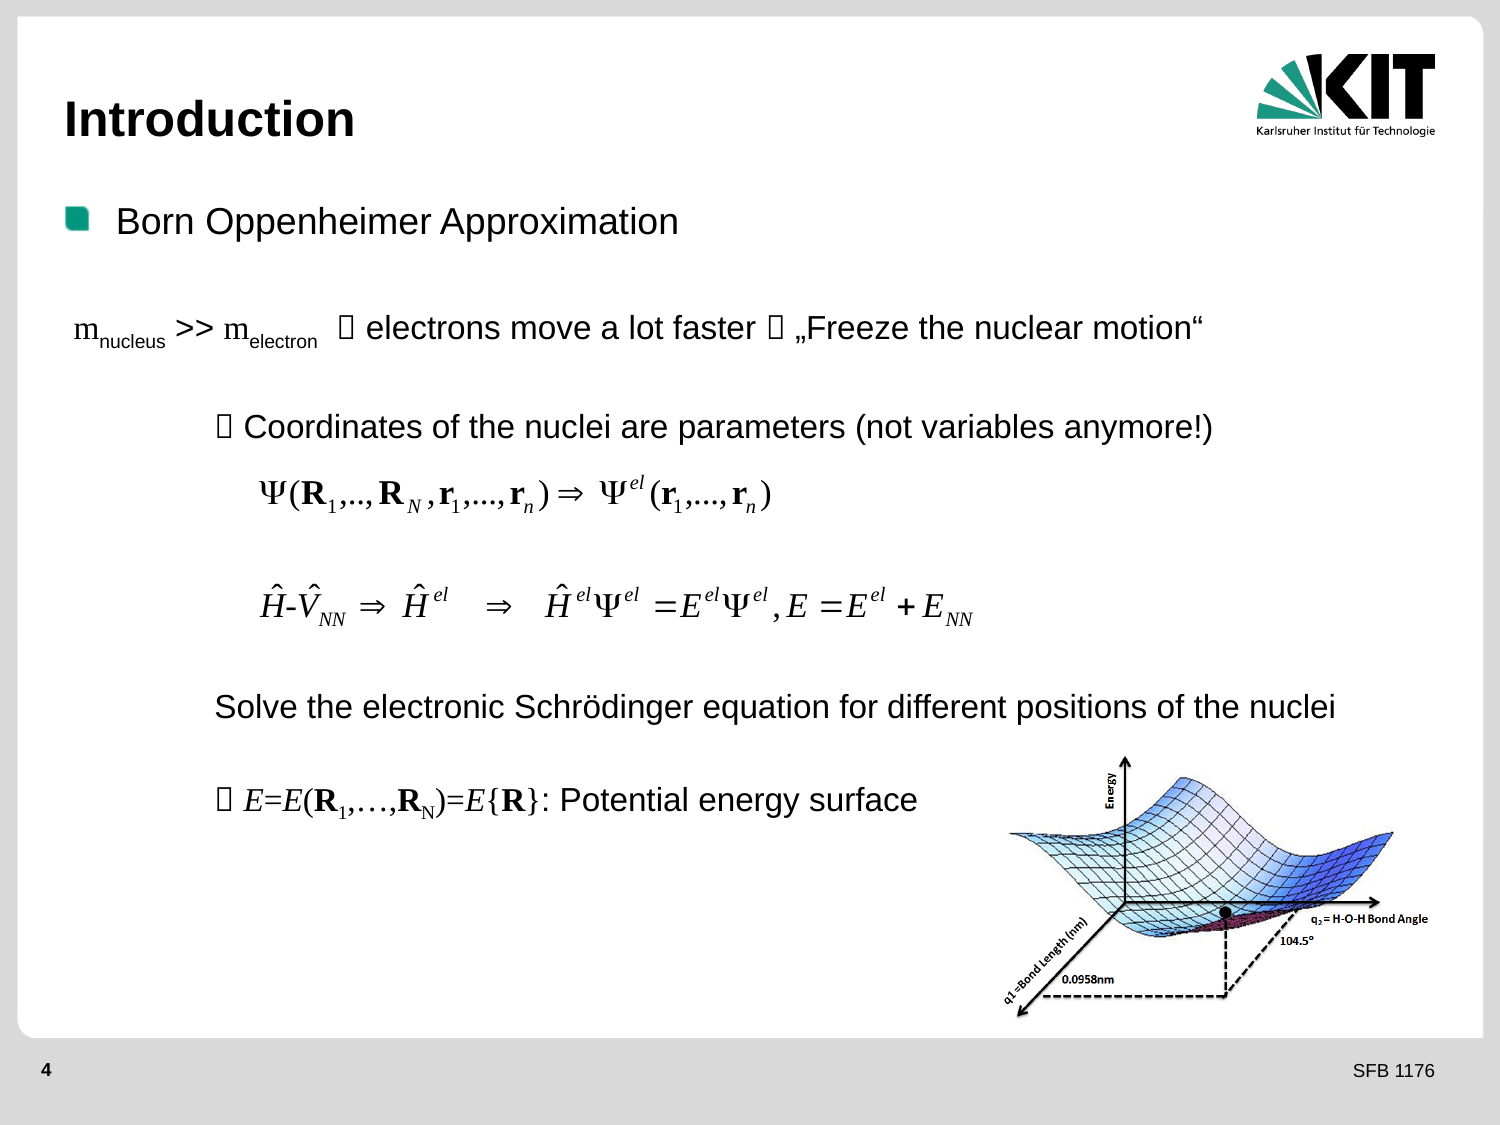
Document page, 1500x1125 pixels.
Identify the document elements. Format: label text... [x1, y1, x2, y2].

list Born Oppenheimer Approximation mnucleus >> melectron  electrons move a lot faster  „Freeze the nuclear motion“  Coordinates of the nuclei are parameters (not variables anymore!) Solve the electronic Schrödinger equation for different positions of the nuclei  E=E(R1,…,RN)=E{R}: Potential energy surface [64, 196, 1436, 1000]
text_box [253, 467, 984, 634]
picture [0, 0, 1500, 1125]
title Introduction [64, 54, 1198, 147]
